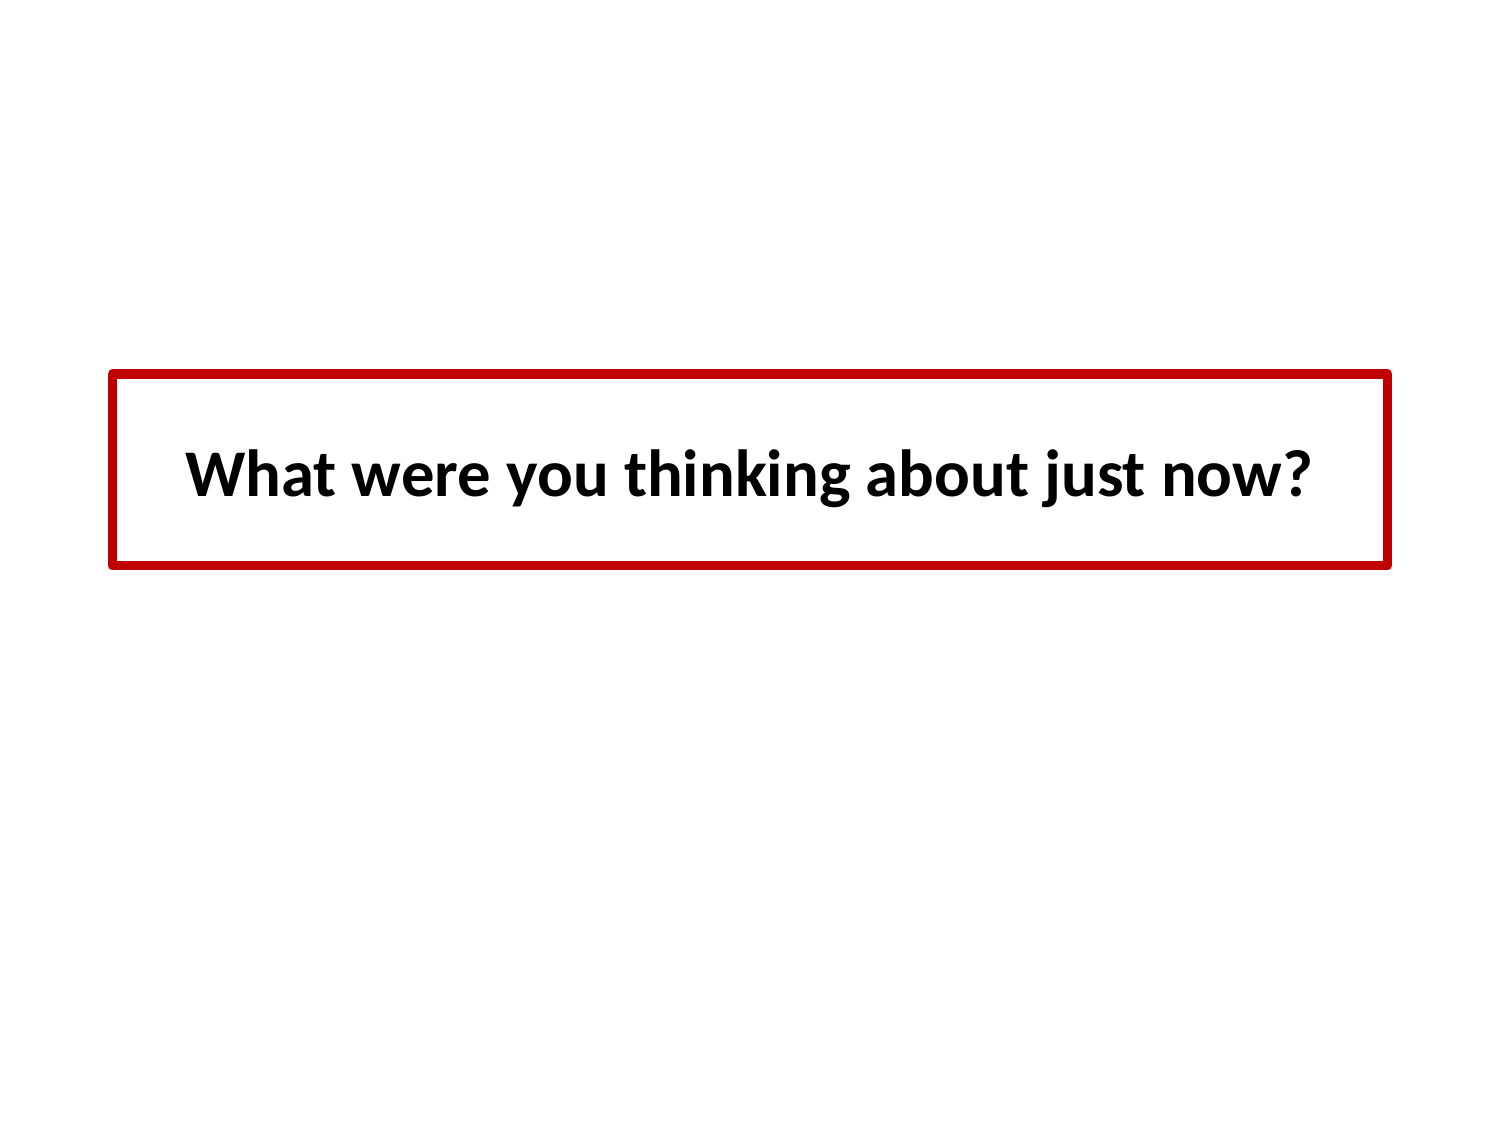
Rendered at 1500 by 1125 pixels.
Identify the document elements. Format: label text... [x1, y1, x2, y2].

title What were you thinking about just now? [112, 374, 1388, 566]
